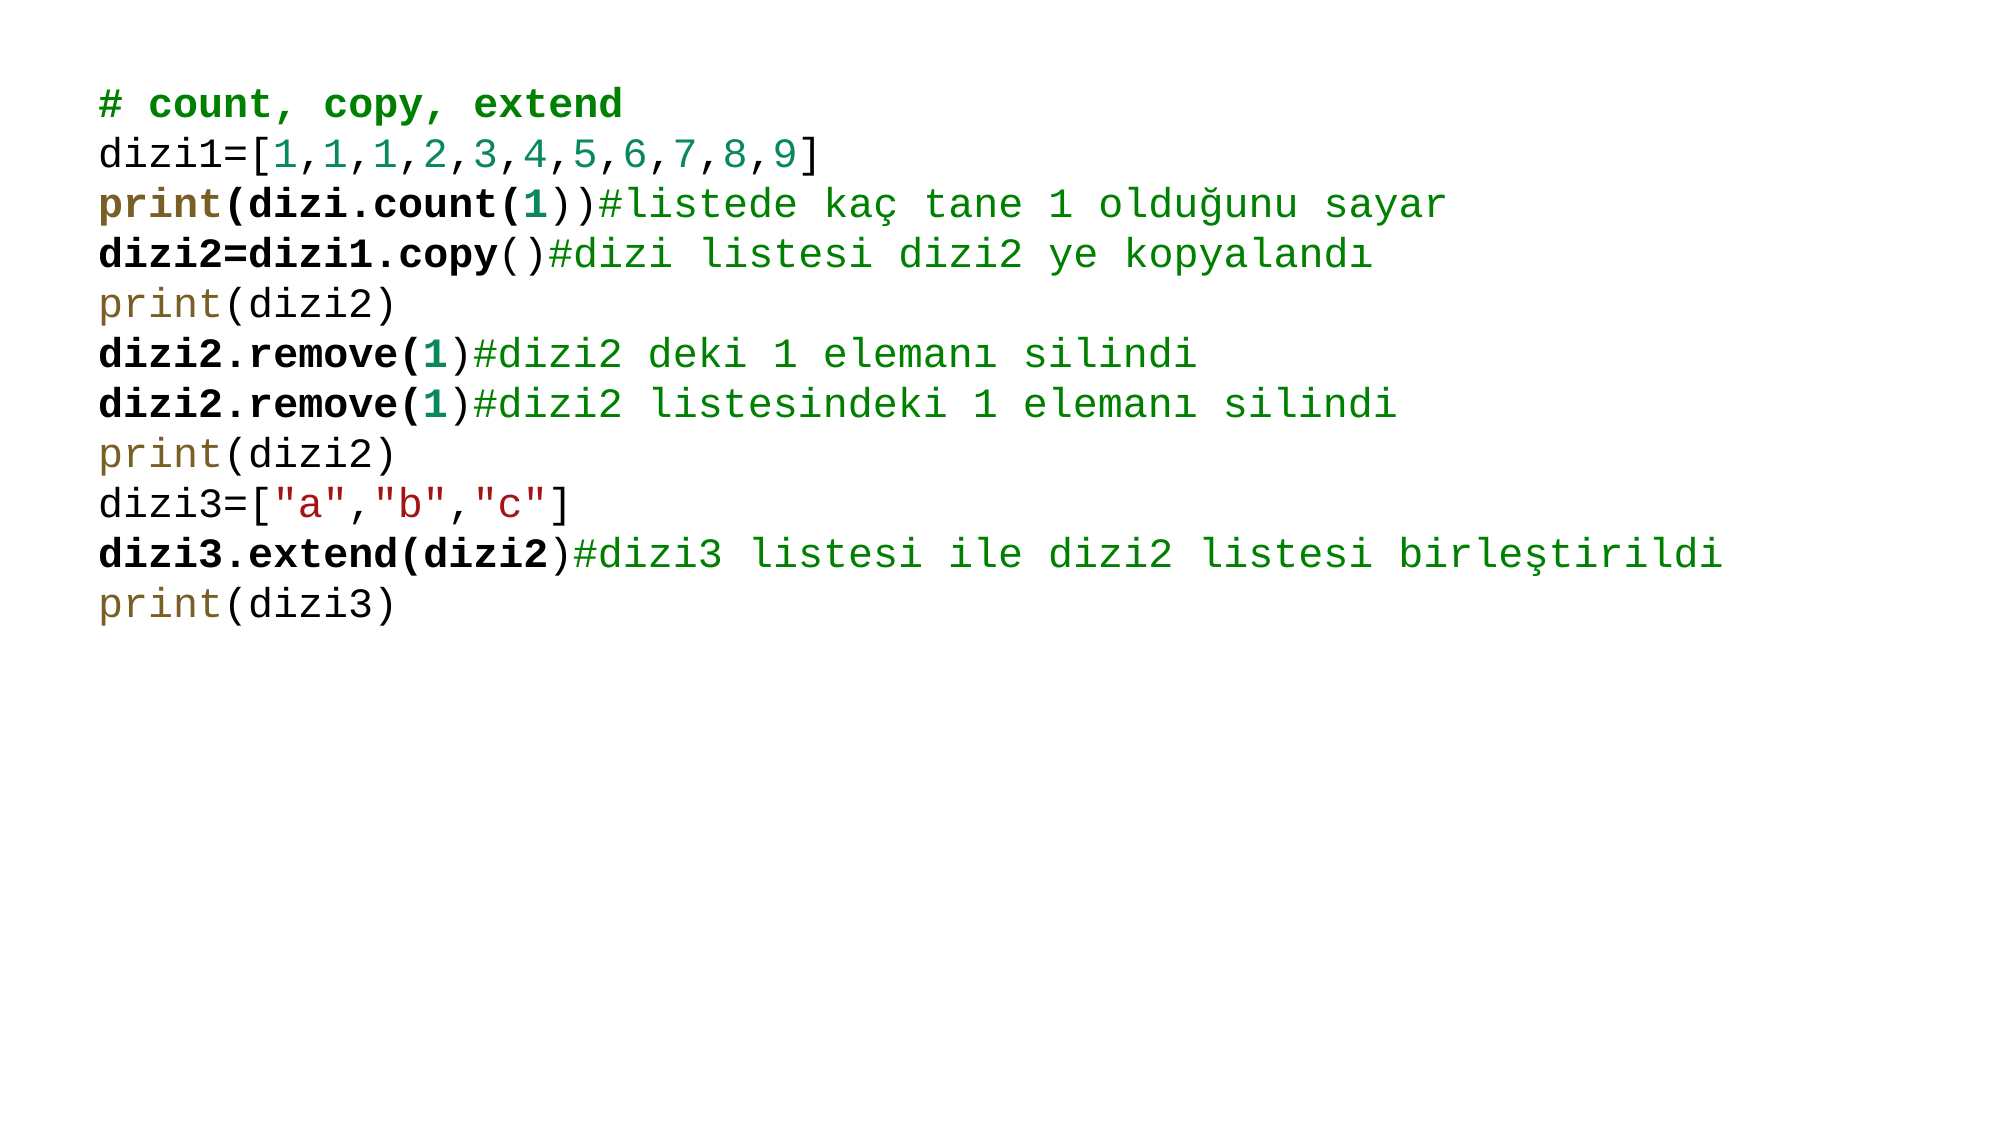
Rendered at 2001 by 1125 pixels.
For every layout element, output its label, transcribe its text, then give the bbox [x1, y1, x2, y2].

text_box # count, copy, extend dizi1=[1,1,1,2,3,4,5,6,7,8,9] print(dizi.count(1))#listede kaç tane 1 olduğunu sayar dizi2=dizi1.copy()#dizi listesi dizi2 ye kopyalandı print(dizi2) dizi2.remove(1)#dizi2 deki 1 elemanı silindi dizi2.remove(1)#dizi2 listesindeki 1 elemanı silindi print(dizi2) dizi3=["a","b","c"] dizi3.extend(dizi2)#dizi3 listesi ile dizi2 listesi birleştirildi print(dizi3) [83, 68, 1769, 634]
